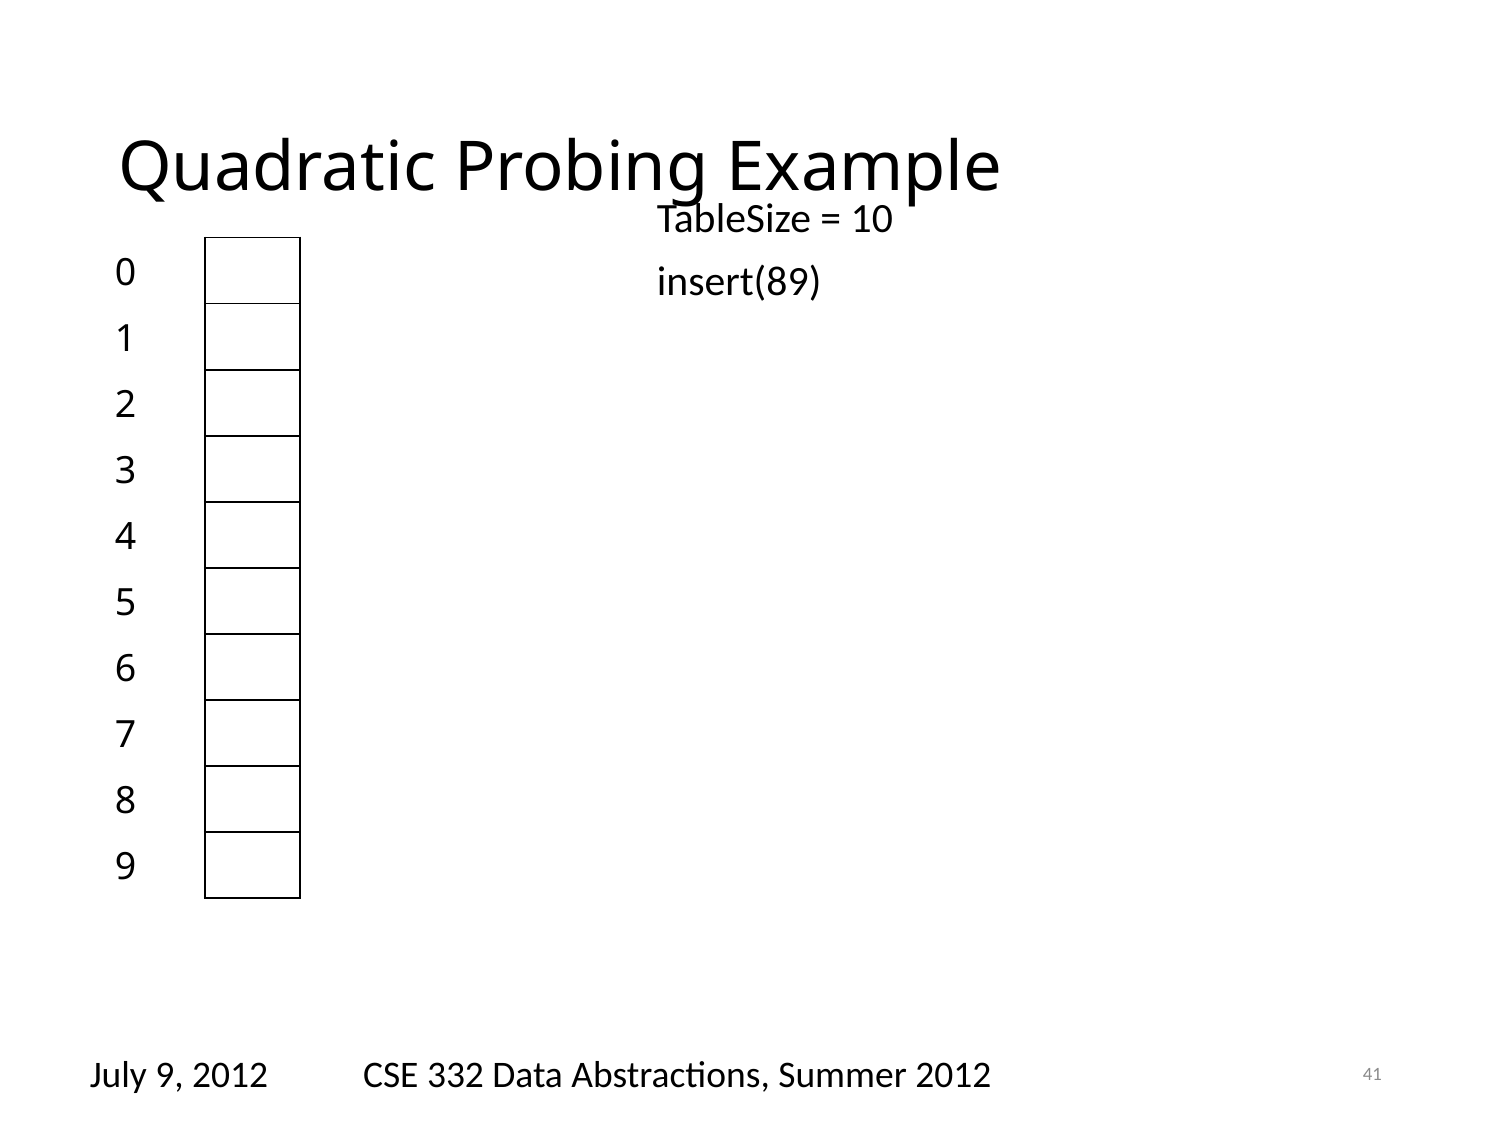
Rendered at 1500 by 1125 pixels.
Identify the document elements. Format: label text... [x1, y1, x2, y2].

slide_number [75, 1042, 338, 1103]
table_cell [206, 701, 299, 765]
slide_number 41 [1059, 1042, 1397, 1103]
table_cell 4 [100, 502, 204, 568]
table_cell 9 [100, 832, 204, 898]
table_cell [206, 371, 299, 435]
table_cell [206, 767, 299, 831]
table_cell 7 [100, 700, 204, 766]
title Quadratic Probing Example [103, 59, 1397, 278]
table_cell [206, 437, 299, 501]
table_cell 5 [100, 568, 204, 634]
table_cell [206, 304, 299, 369]
table_header 0 [100, 238, 204, 304]
table_cell 1 [100, 304, 204, 370]
table_cell 8 [100, 766, 204, 832]
text_box TableSize = 10 insert(89) [642, 183, 1365, 311]
table_cell [206, 833, 299, 897]
footer CSE 332 Data Abstractions, Summer 2012 [348, 1042, 1059, 1103]
table_header [206, 238, 299, 303]
table_cell [206, 635, 299, 699]
table_cell 2 [100, 370, 204, 436]
table_cell [206, 503, 299, 567]
table_cell [206, 569, 299, 633]
table_cell 6 [100, 634, 204, 700]
table_cell 3 [100, 436, 204, 502]
